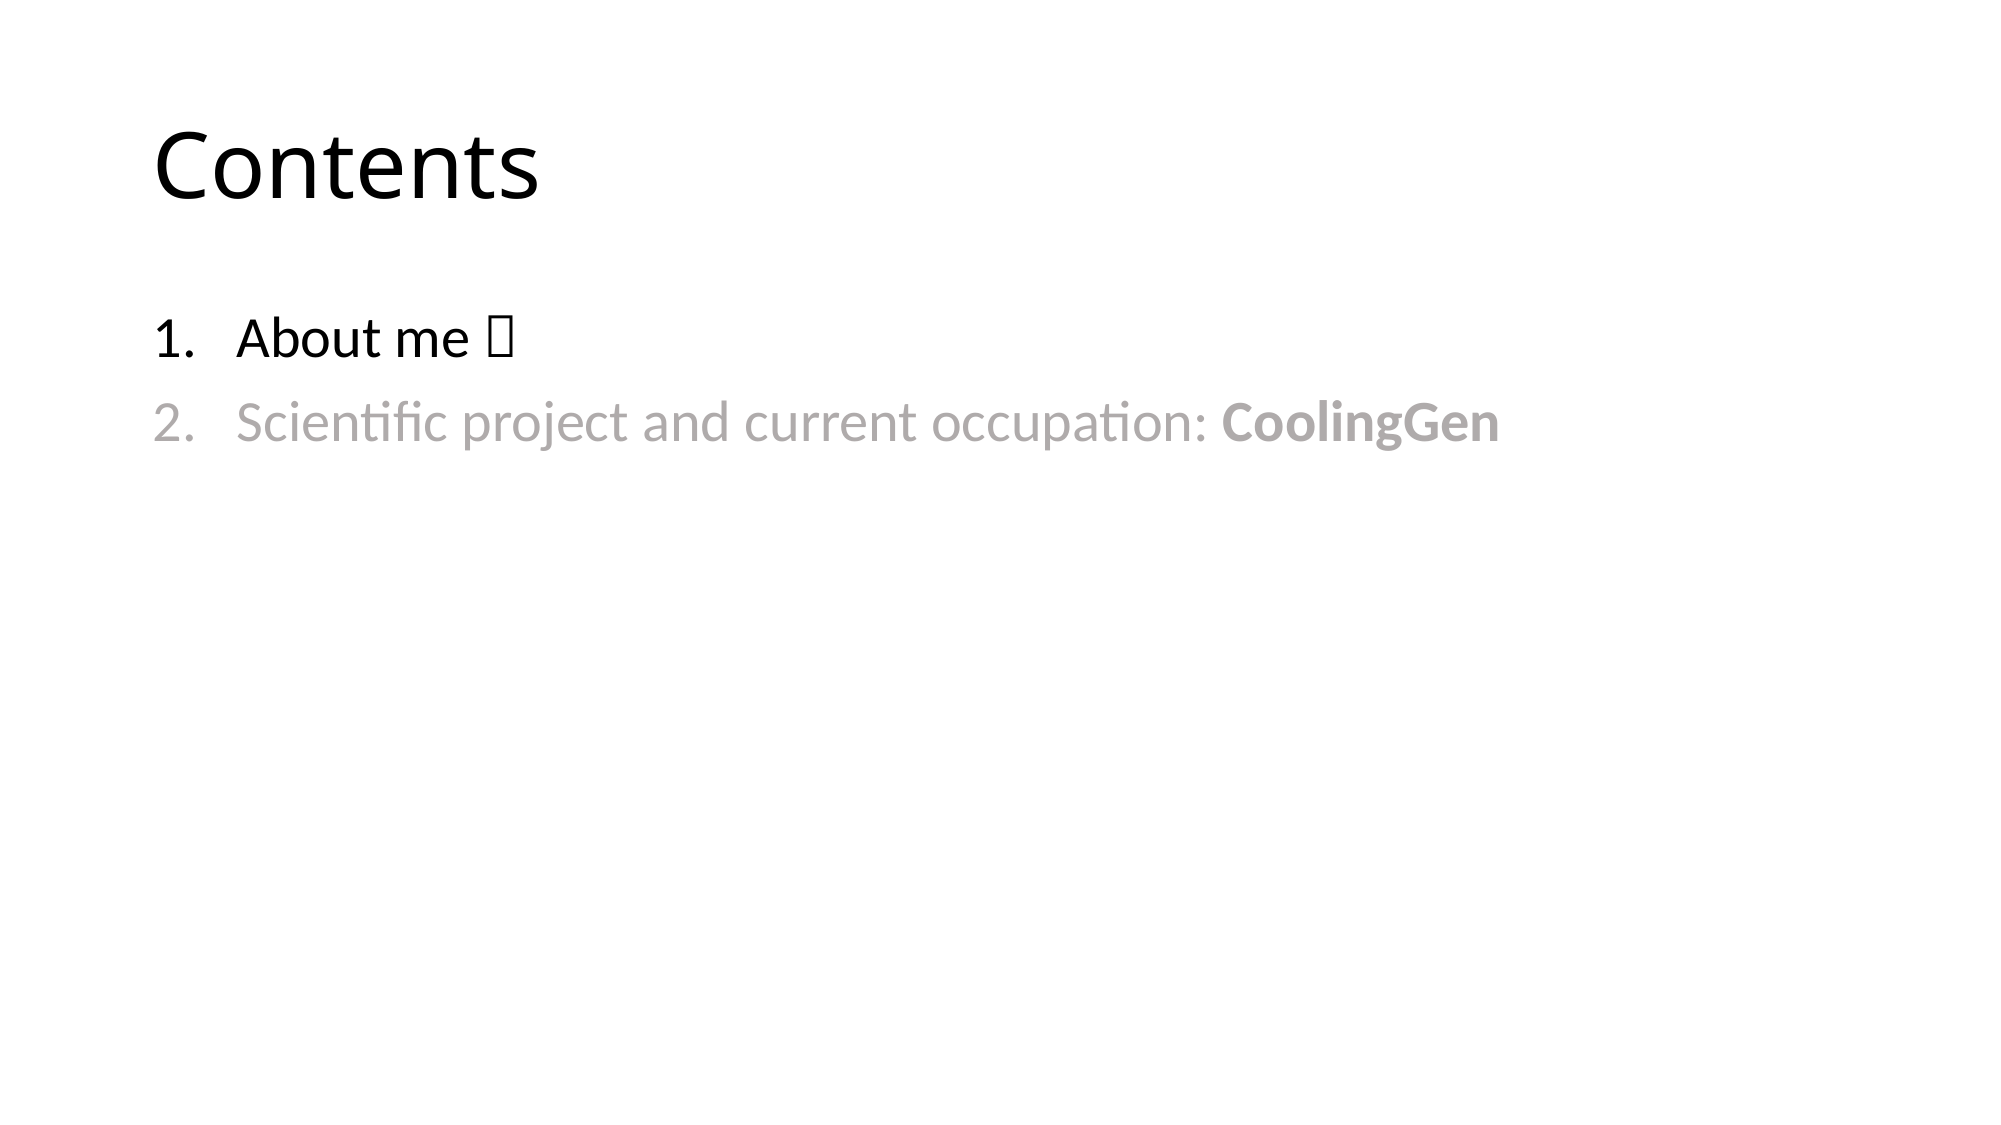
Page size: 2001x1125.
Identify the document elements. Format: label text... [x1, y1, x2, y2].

title Contents [137, 59, 1863, 278]
list About me  Scientific project and current occupation: CoolingGen [137, 299, 1863, 1014]
